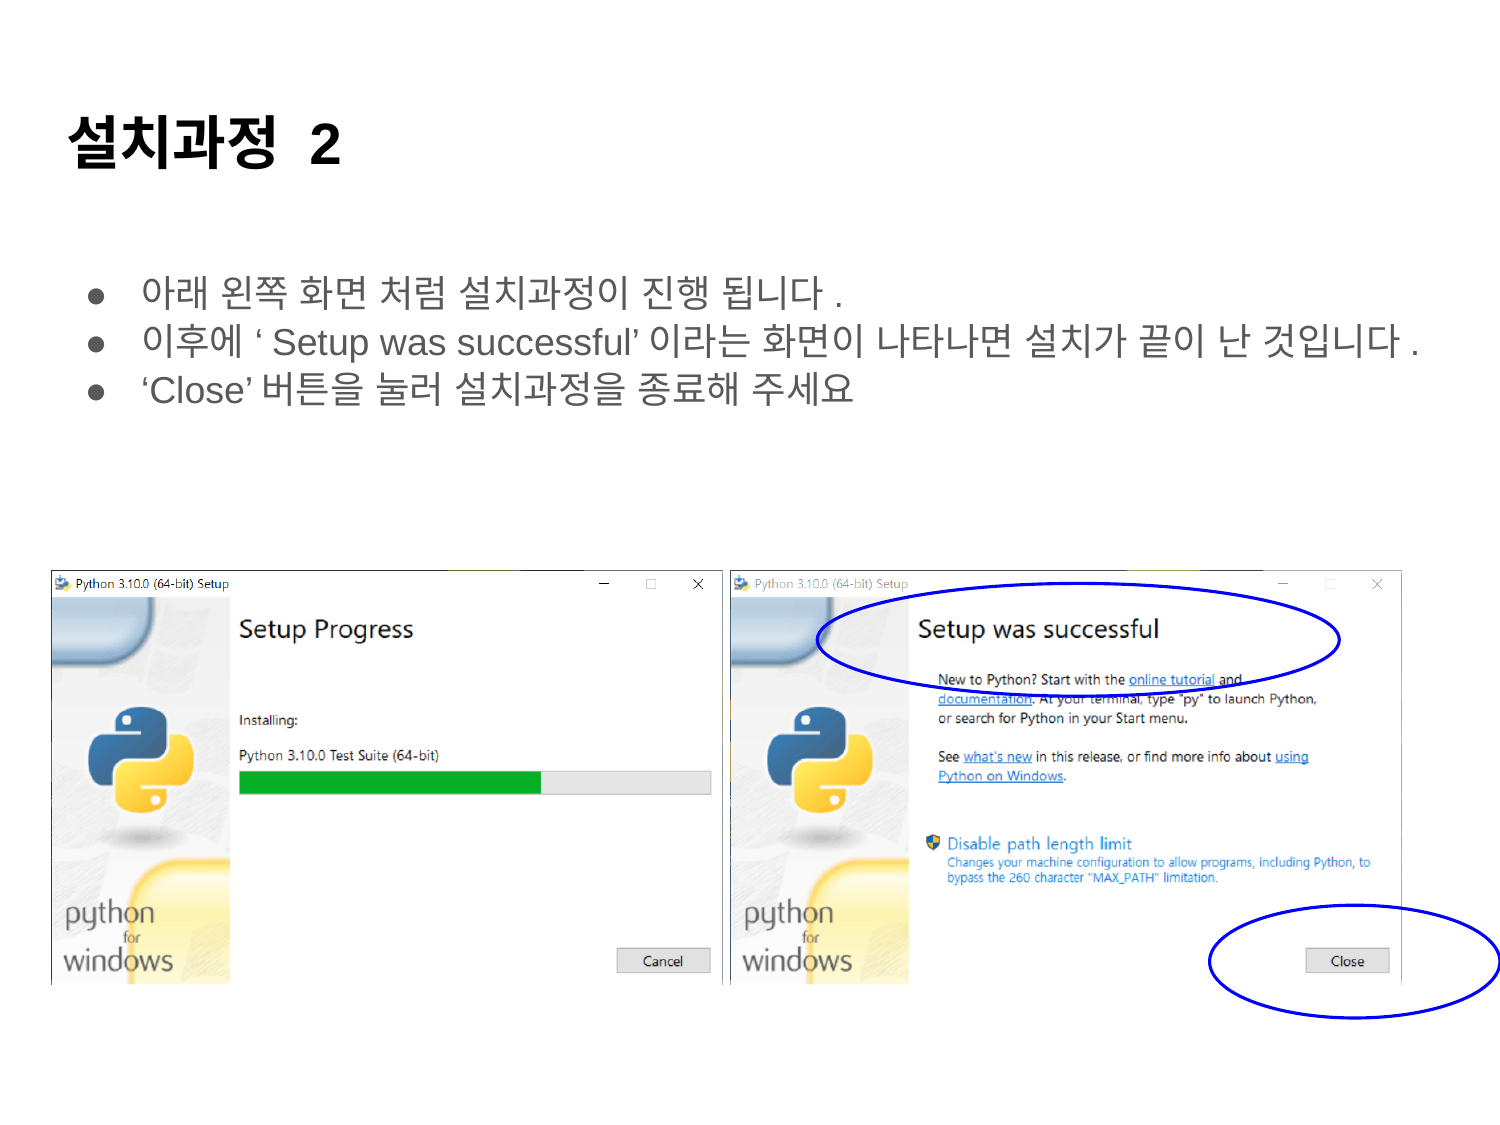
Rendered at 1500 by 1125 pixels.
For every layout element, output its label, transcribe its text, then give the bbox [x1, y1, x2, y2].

text_box [1234, 908, 1500, 1018]
picture [729, 570, 1402, 985]
title 설치과정 2 [51, 97, 1449, 223]
picture [50, 570, 723, 985]
list 아래 왼쪽 화면 처럼 설치과정이 진행 됩니다. 이후에 ‘Setup was successful’이라는 화면이 나타나면 설치가 끝이 난 것입니다. ‘Close’버튼을 눌러 설치과정을 종료해 주세요 [51, 252, 1449, 638]
